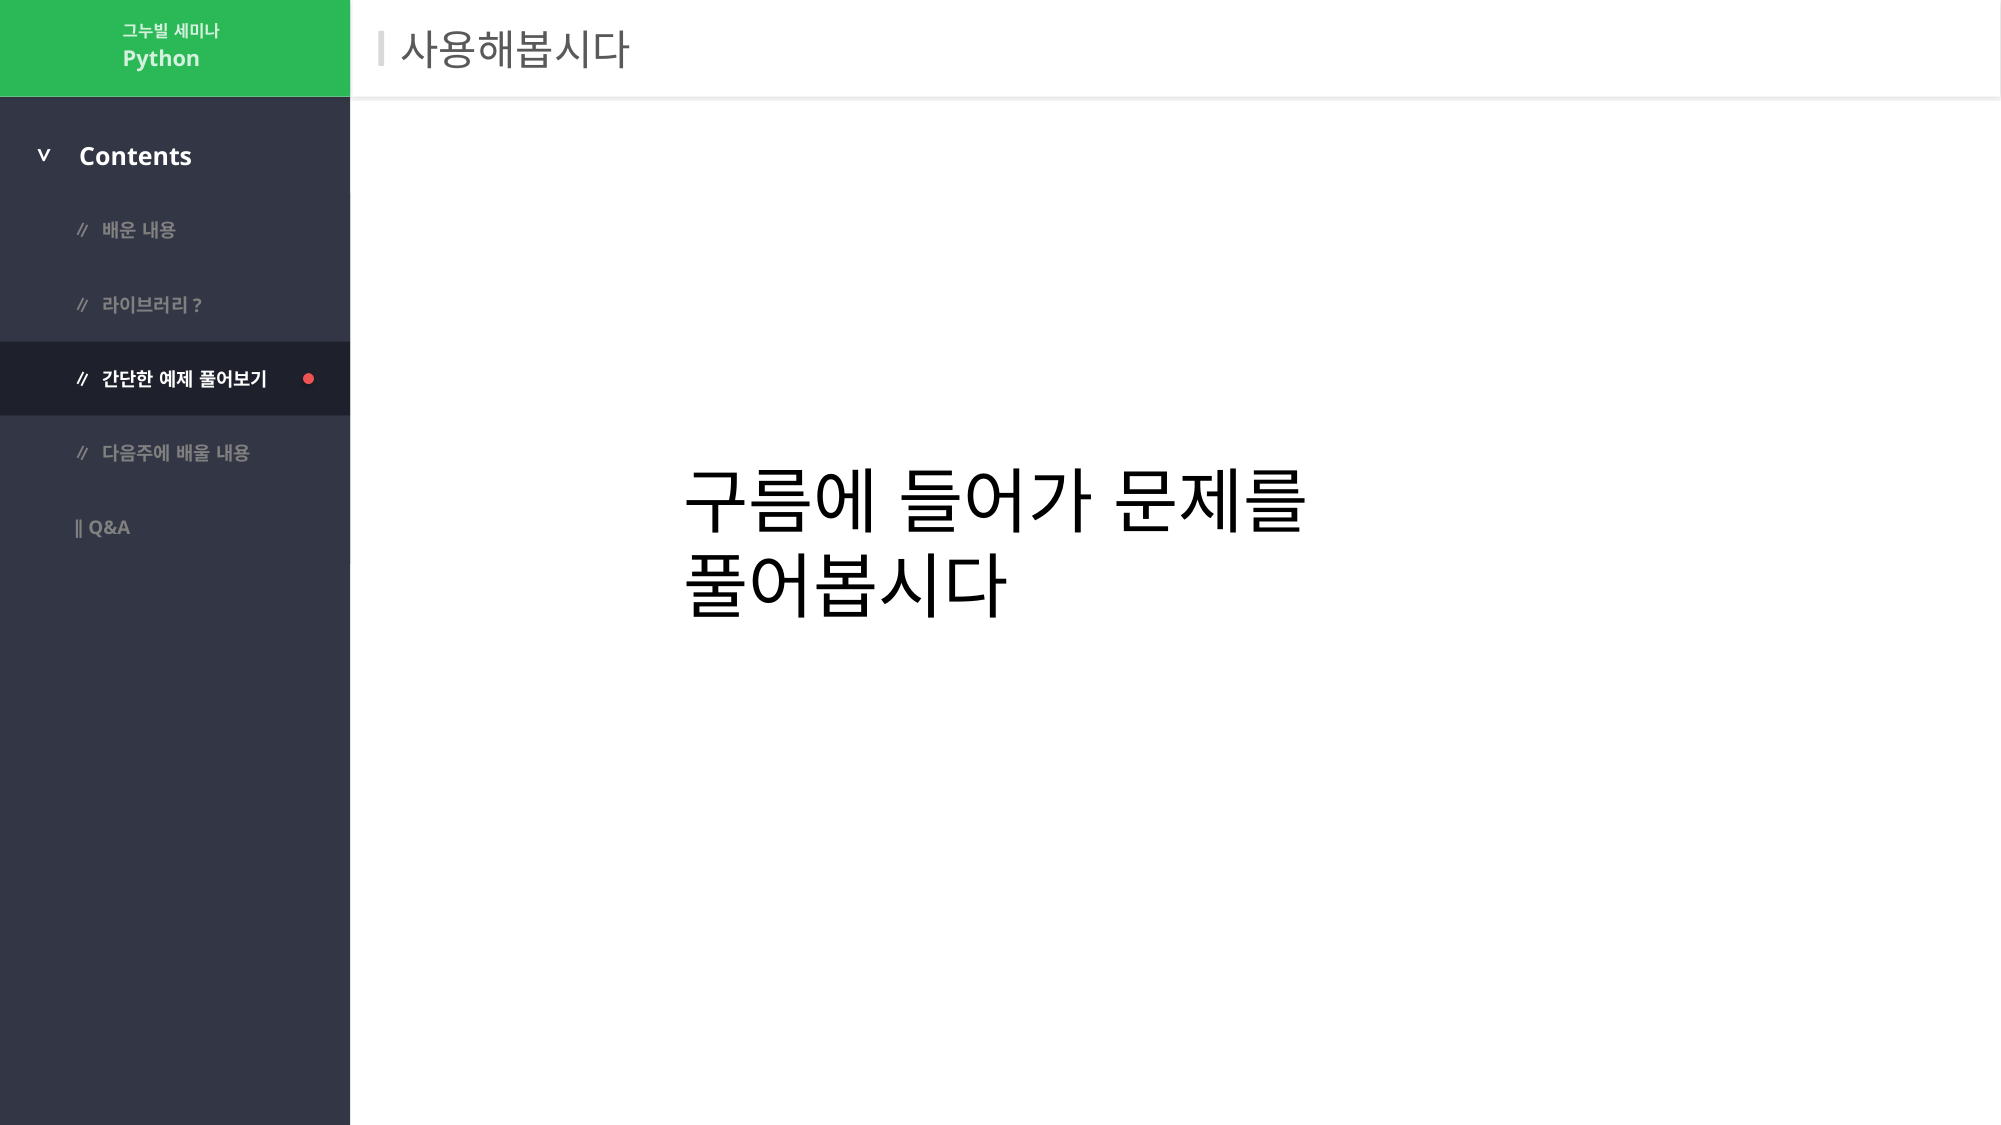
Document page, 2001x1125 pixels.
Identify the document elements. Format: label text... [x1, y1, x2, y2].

list 그누빌 세미나 [107, 16, 327, 50]
text_box ∥ 간단한 예제 풀어보기 [0, 341, 351, 415]
title 사용해봅시다 [373, 19, 1969, 78]
text_box [301, 372, 316, 386]
text_box Contents [64, 132, 208, 178]
text_box ∥ 라이브러리? [0, 267, 351, 341]
text_box > [22, 133, 68, 178]
text_box 구름에 들어가 문제를 풀어봅시다 [657, 452, 1583, 630]
text_box ∥ Q&A [0, 489, 351, 565]
text_box ∥ 다음주에 배울 내용 [0, 415, 351, 489]
list Python [107, 50, 327, 80]
text_box ∥ 배운 내용 [0, 192, 351, 267]
